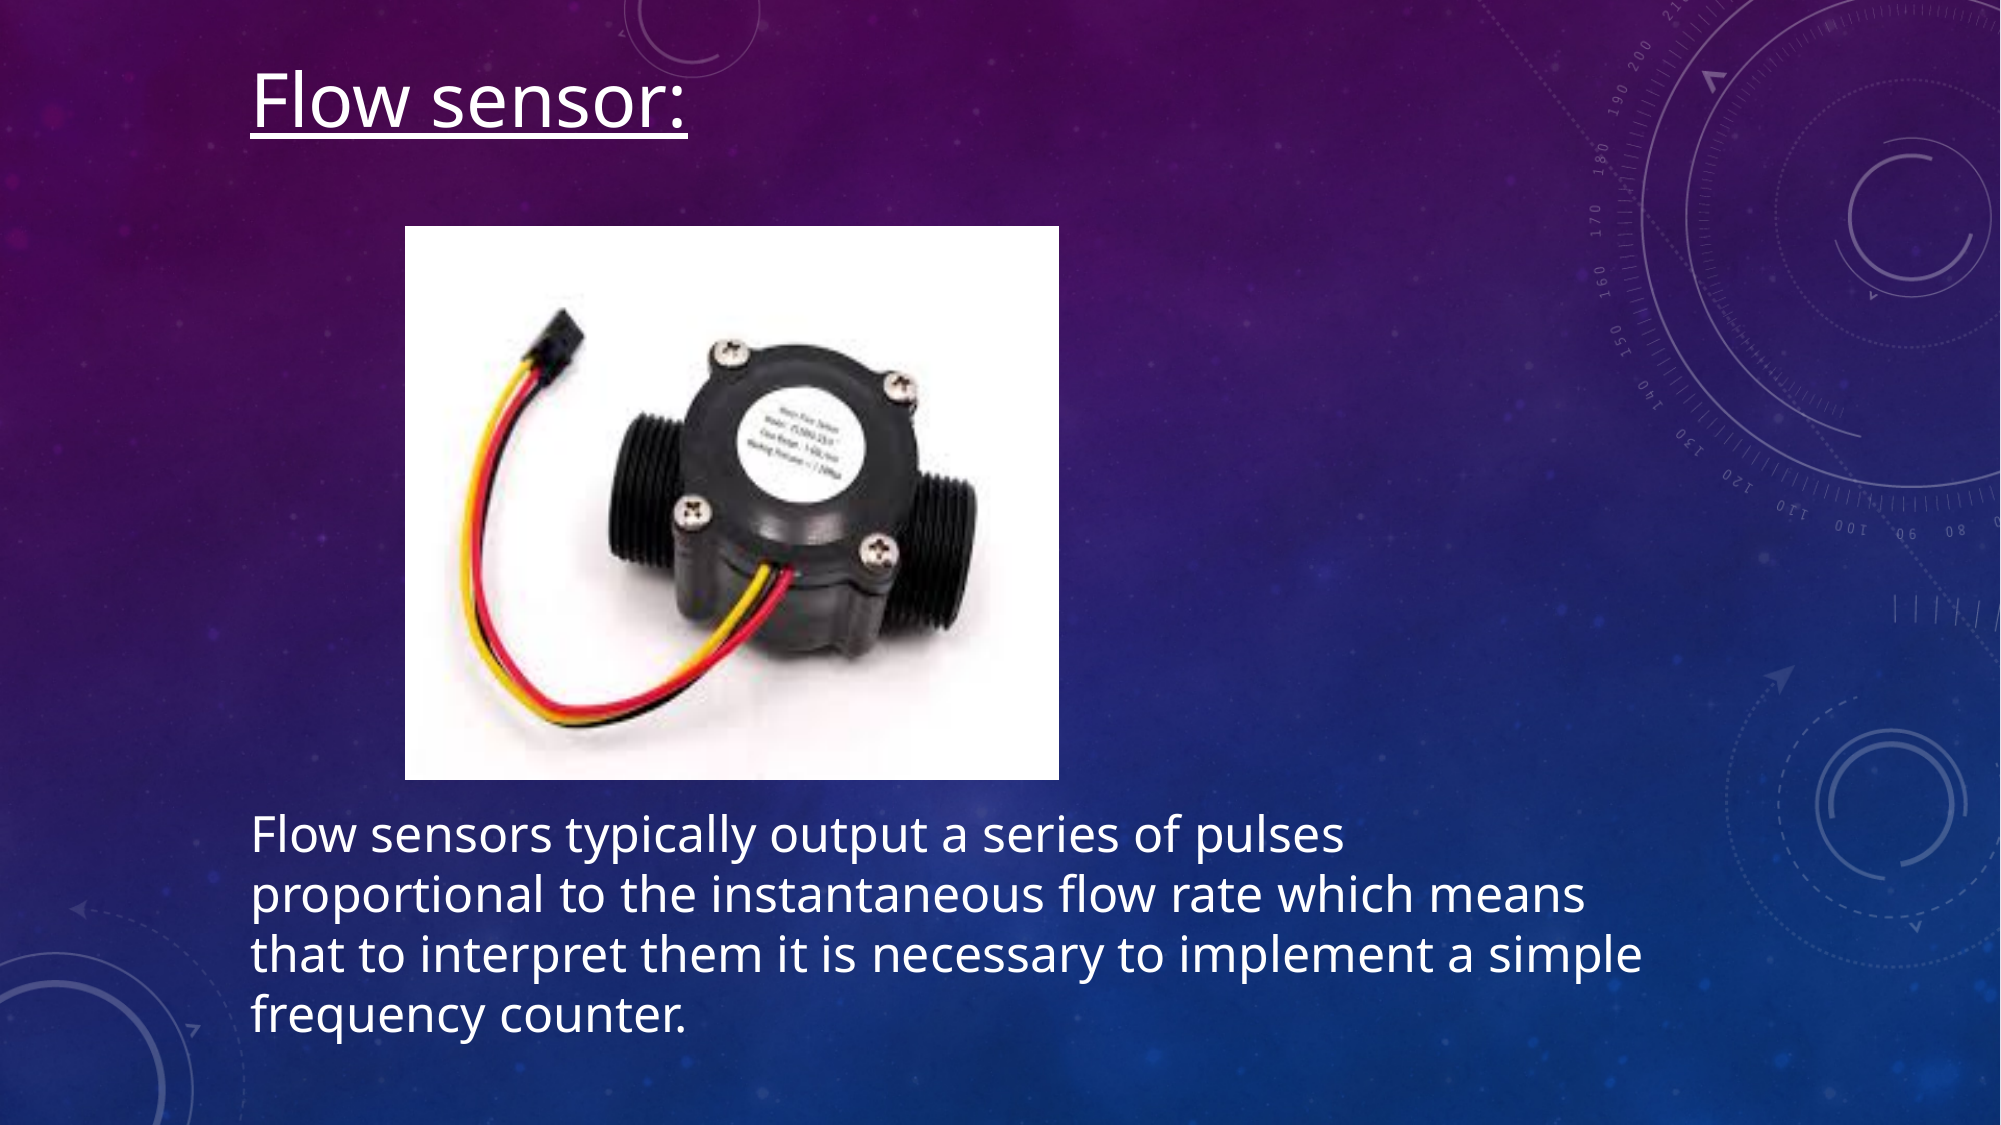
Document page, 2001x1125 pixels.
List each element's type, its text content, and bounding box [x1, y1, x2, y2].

text_box Flow sensor: Flow sensors typically output a series of pulses proportional to the instantaneous flow rate which means that to interpret them it is necessary to implement a simple frequency counter. [235, 45, 1663, 1050]
picture [0, 0, 2001, 1125]
